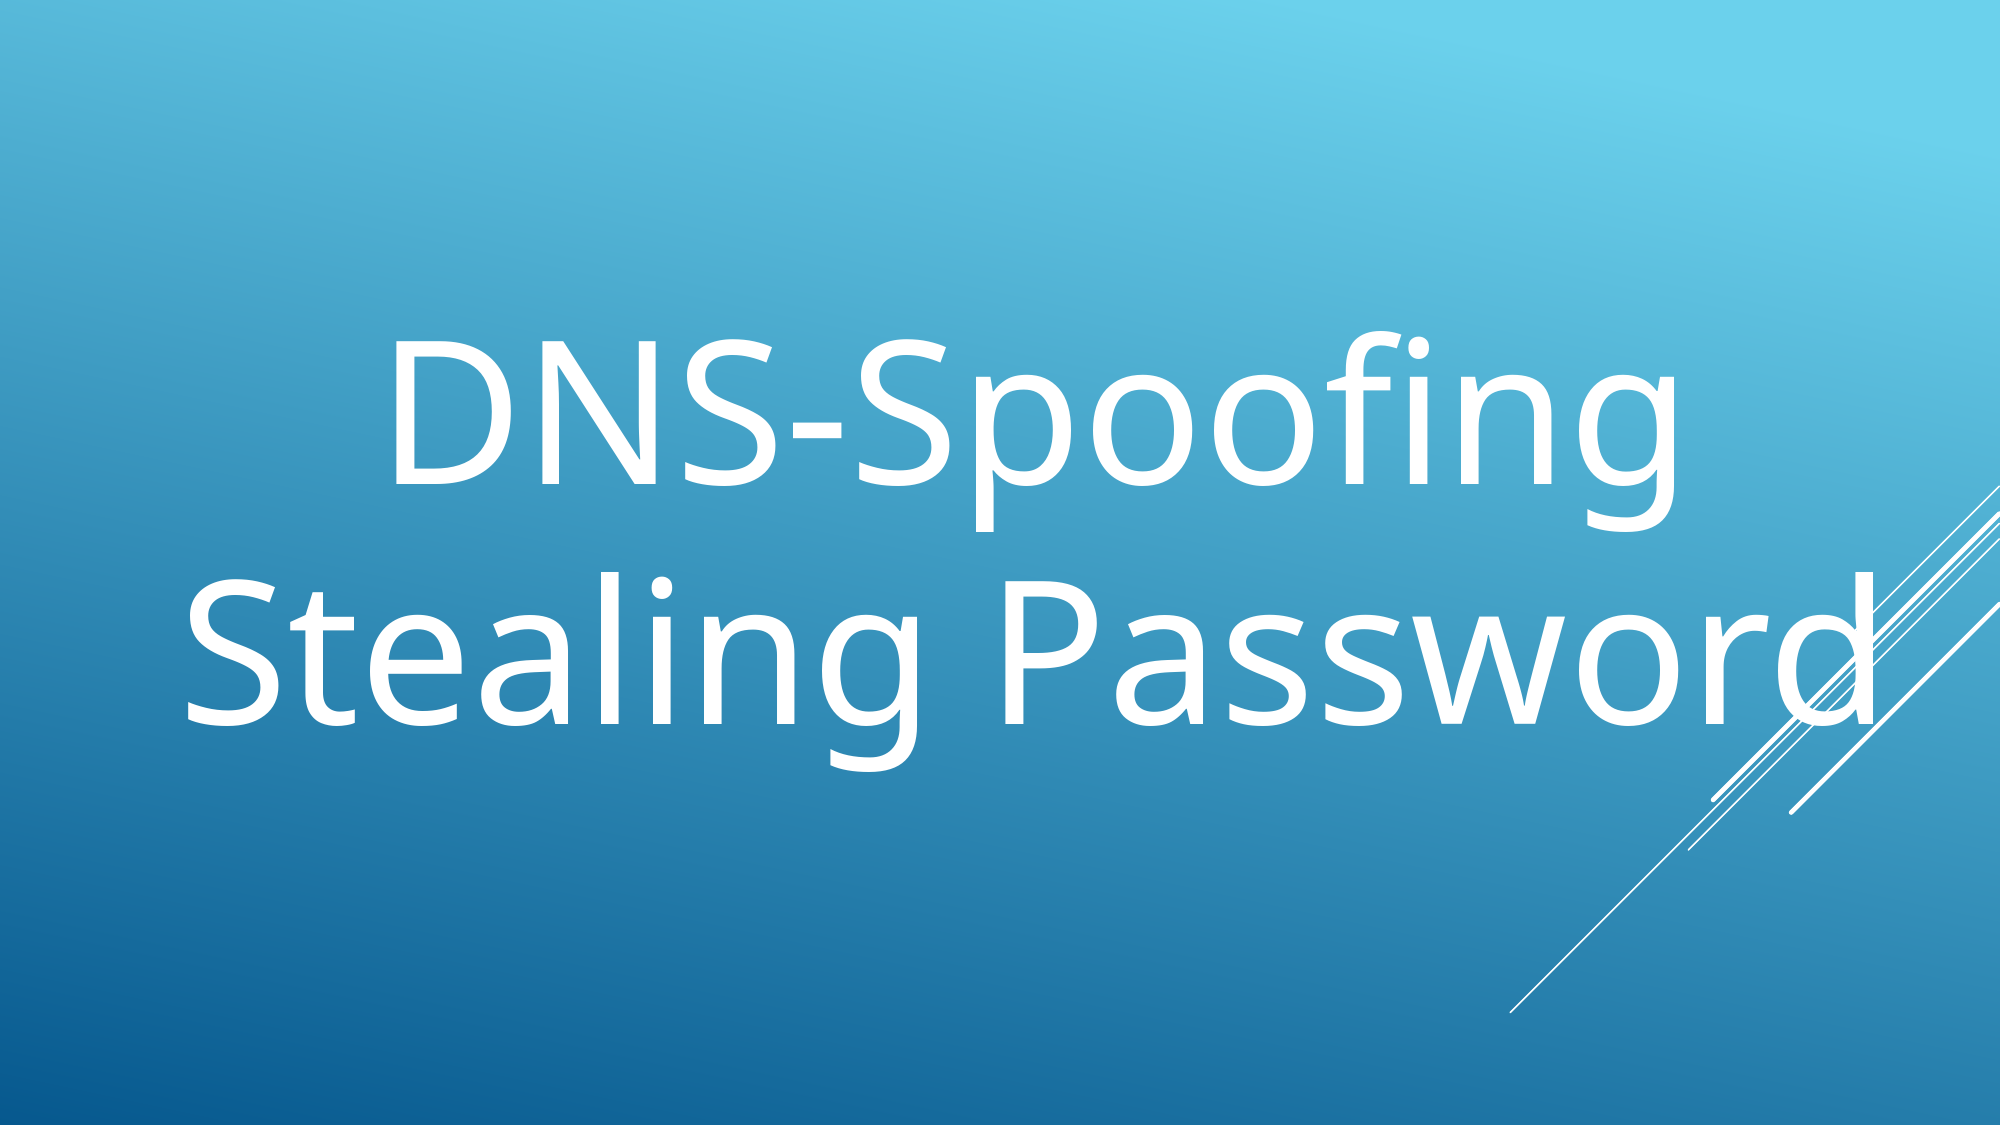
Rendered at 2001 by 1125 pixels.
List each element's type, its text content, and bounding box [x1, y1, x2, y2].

text_box DNS-Spoofing Stealing Password [162, 276, 1907, 772]
